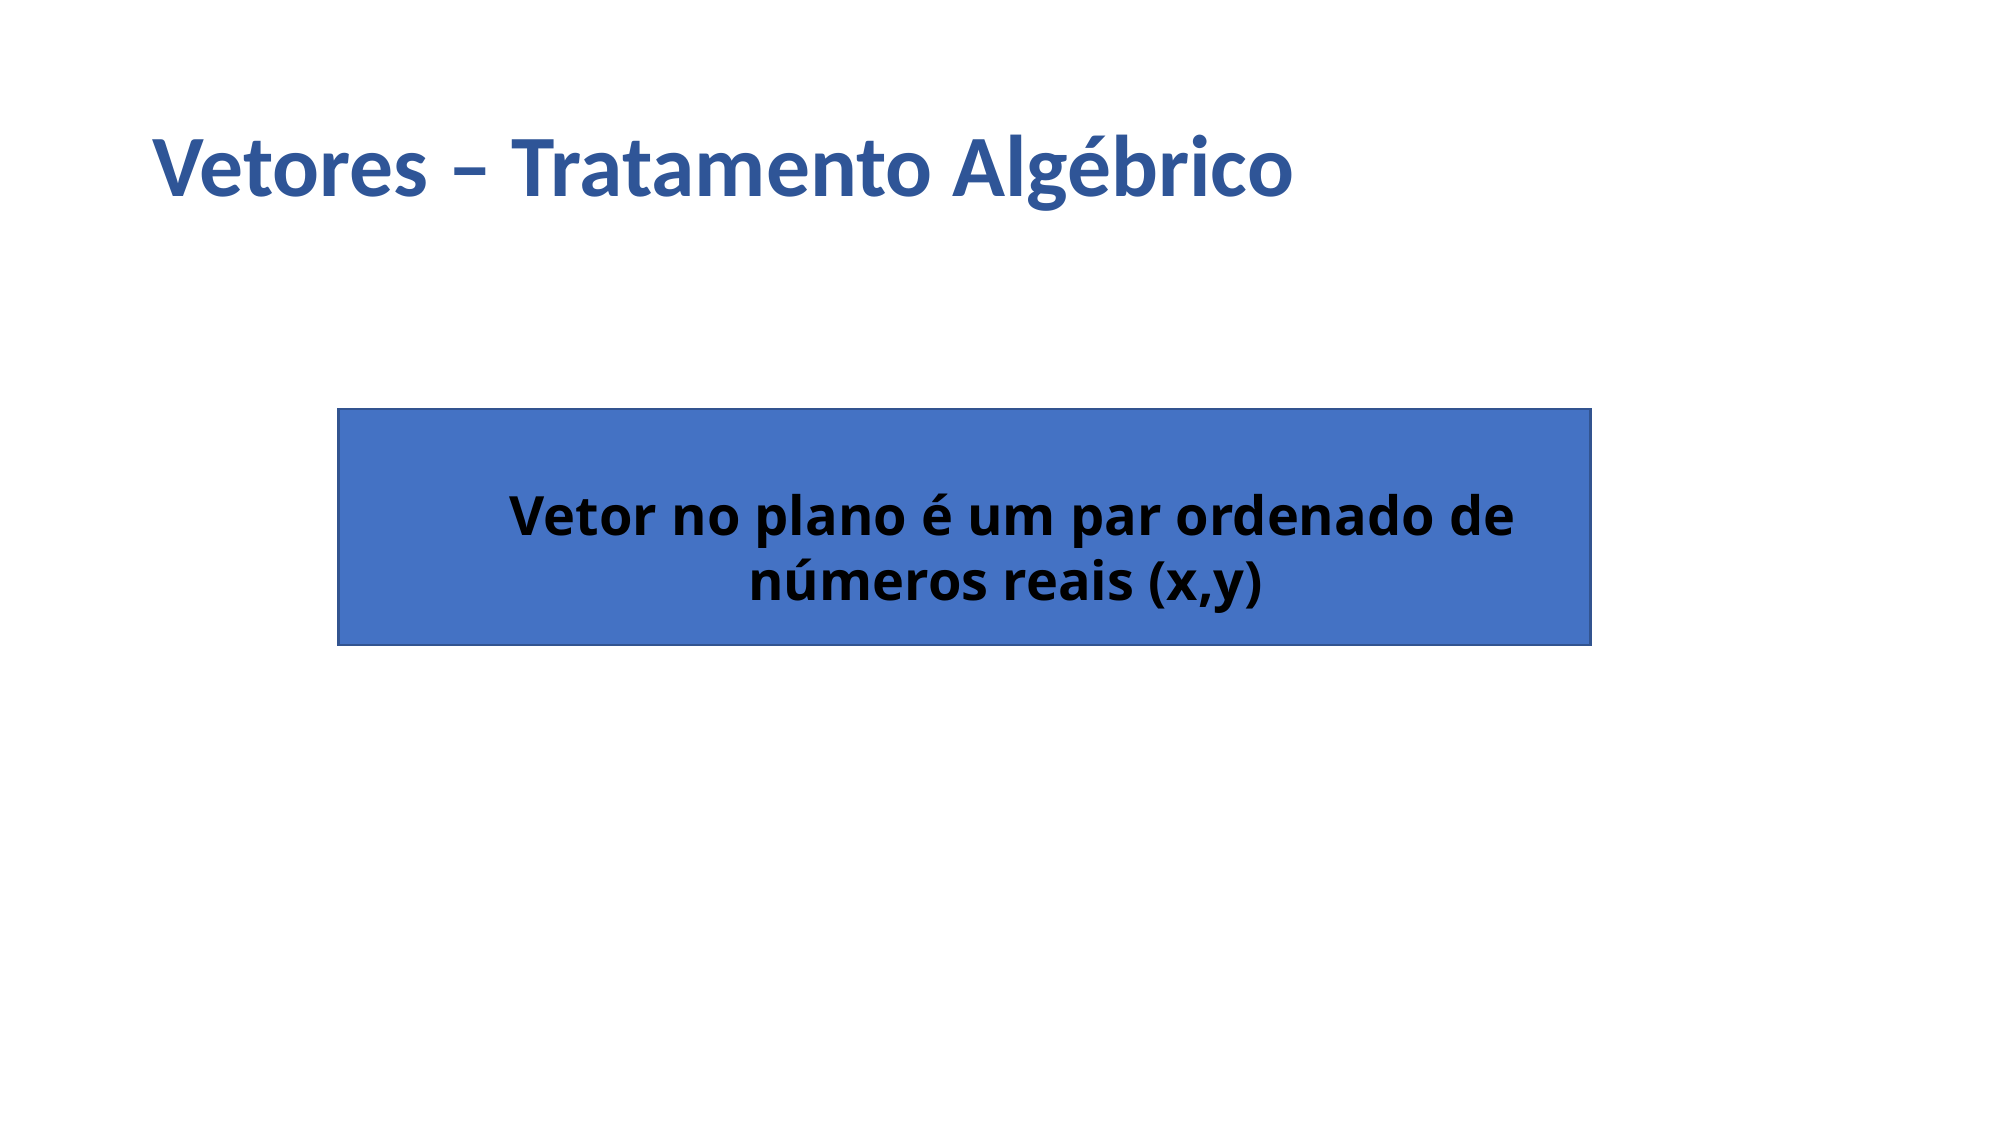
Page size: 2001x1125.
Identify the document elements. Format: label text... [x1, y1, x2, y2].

title Vetores – Tratamento Algébrico [137, 59, 1863, 278]
text_box [337, 408, 409, 646]
text_box Vetor no plano é um par ordenado de números reais (x,y) [409, 408, 1603, 689]
